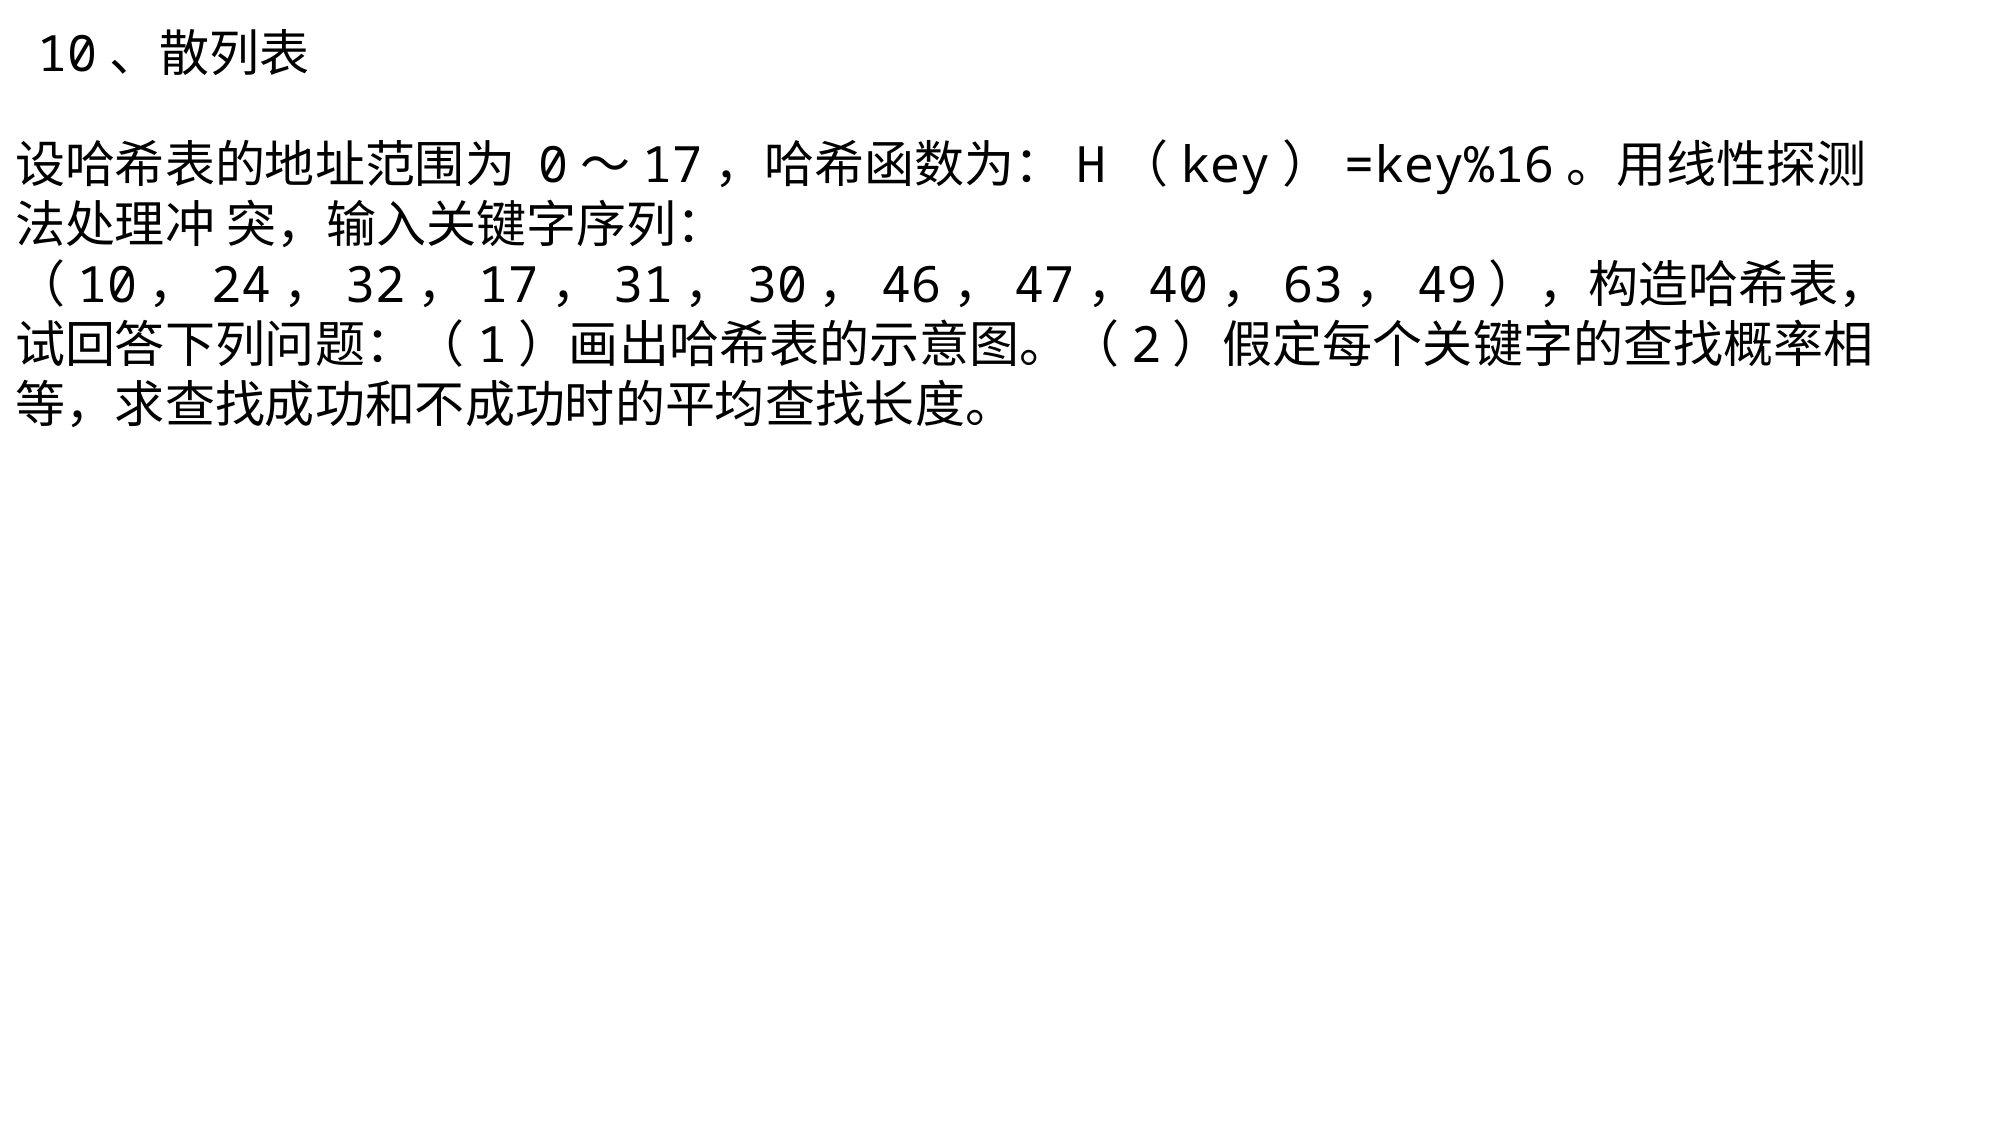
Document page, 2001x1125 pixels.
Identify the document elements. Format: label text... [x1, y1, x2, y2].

text_box 设哈希表的地址范围为 0～17，哈希函数为：H（key）=key%16。用线性探测法处理冲 突，输入关键字序列：（10，24，32，17，31，30，46，47，40，63，49），构造哈希表， 试回答下列问题：（1）画出哈希表的示意图。（2）假定每个关键字的查找概率相等，求查找成功和不成功时的平均查找长度。 [0, 125, 1909, 441]
text_box 10、散列表 [22, 14, 699, 89]
